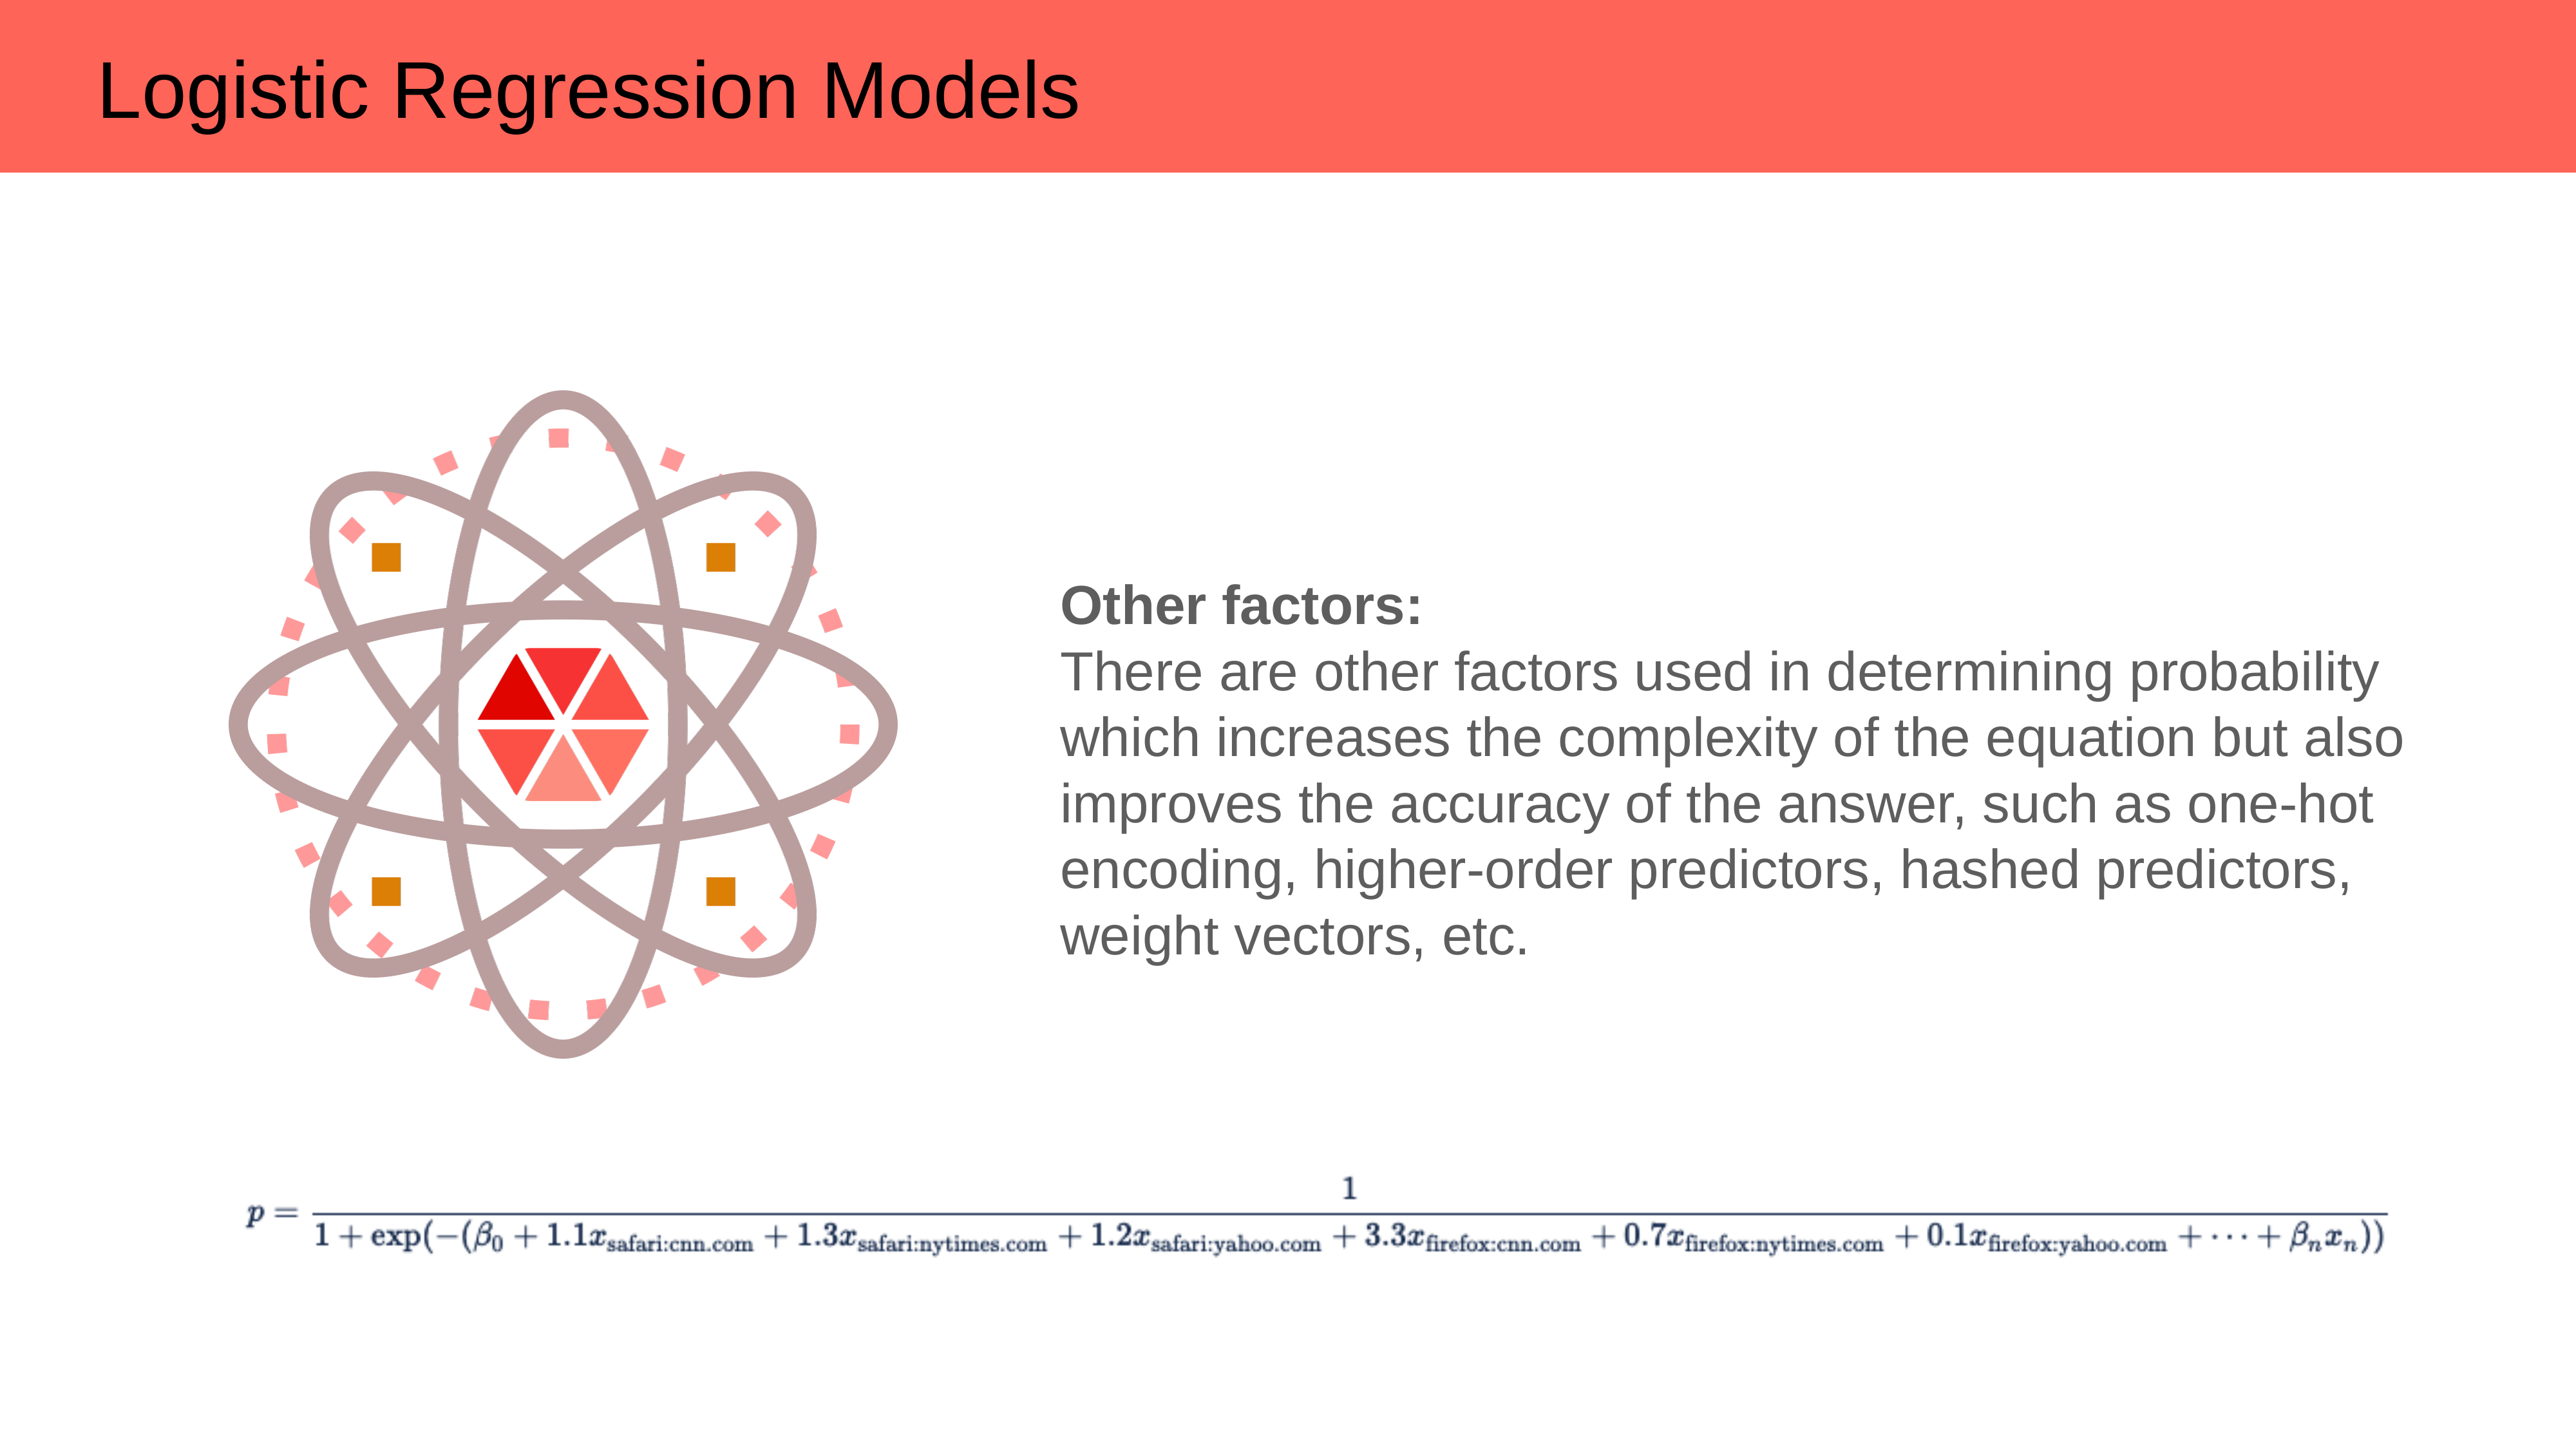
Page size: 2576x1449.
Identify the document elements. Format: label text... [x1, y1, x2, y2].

picture [217, 1153, 2427, 1298]
text_box Other factors: There are other factors used in determining probability which increases the complexity of the equation but also improves the accuracy of the answer, such as one-hot encoding, higher-order predictors, hashed predictors, weight vectors, etc. [1054, 564, 2459, 1367]
text_box Logistic Regression Models [91, 32, 1087, 140]
picture [0, 0, 2576, 173]
picture [229, 390, 898, 1059]
